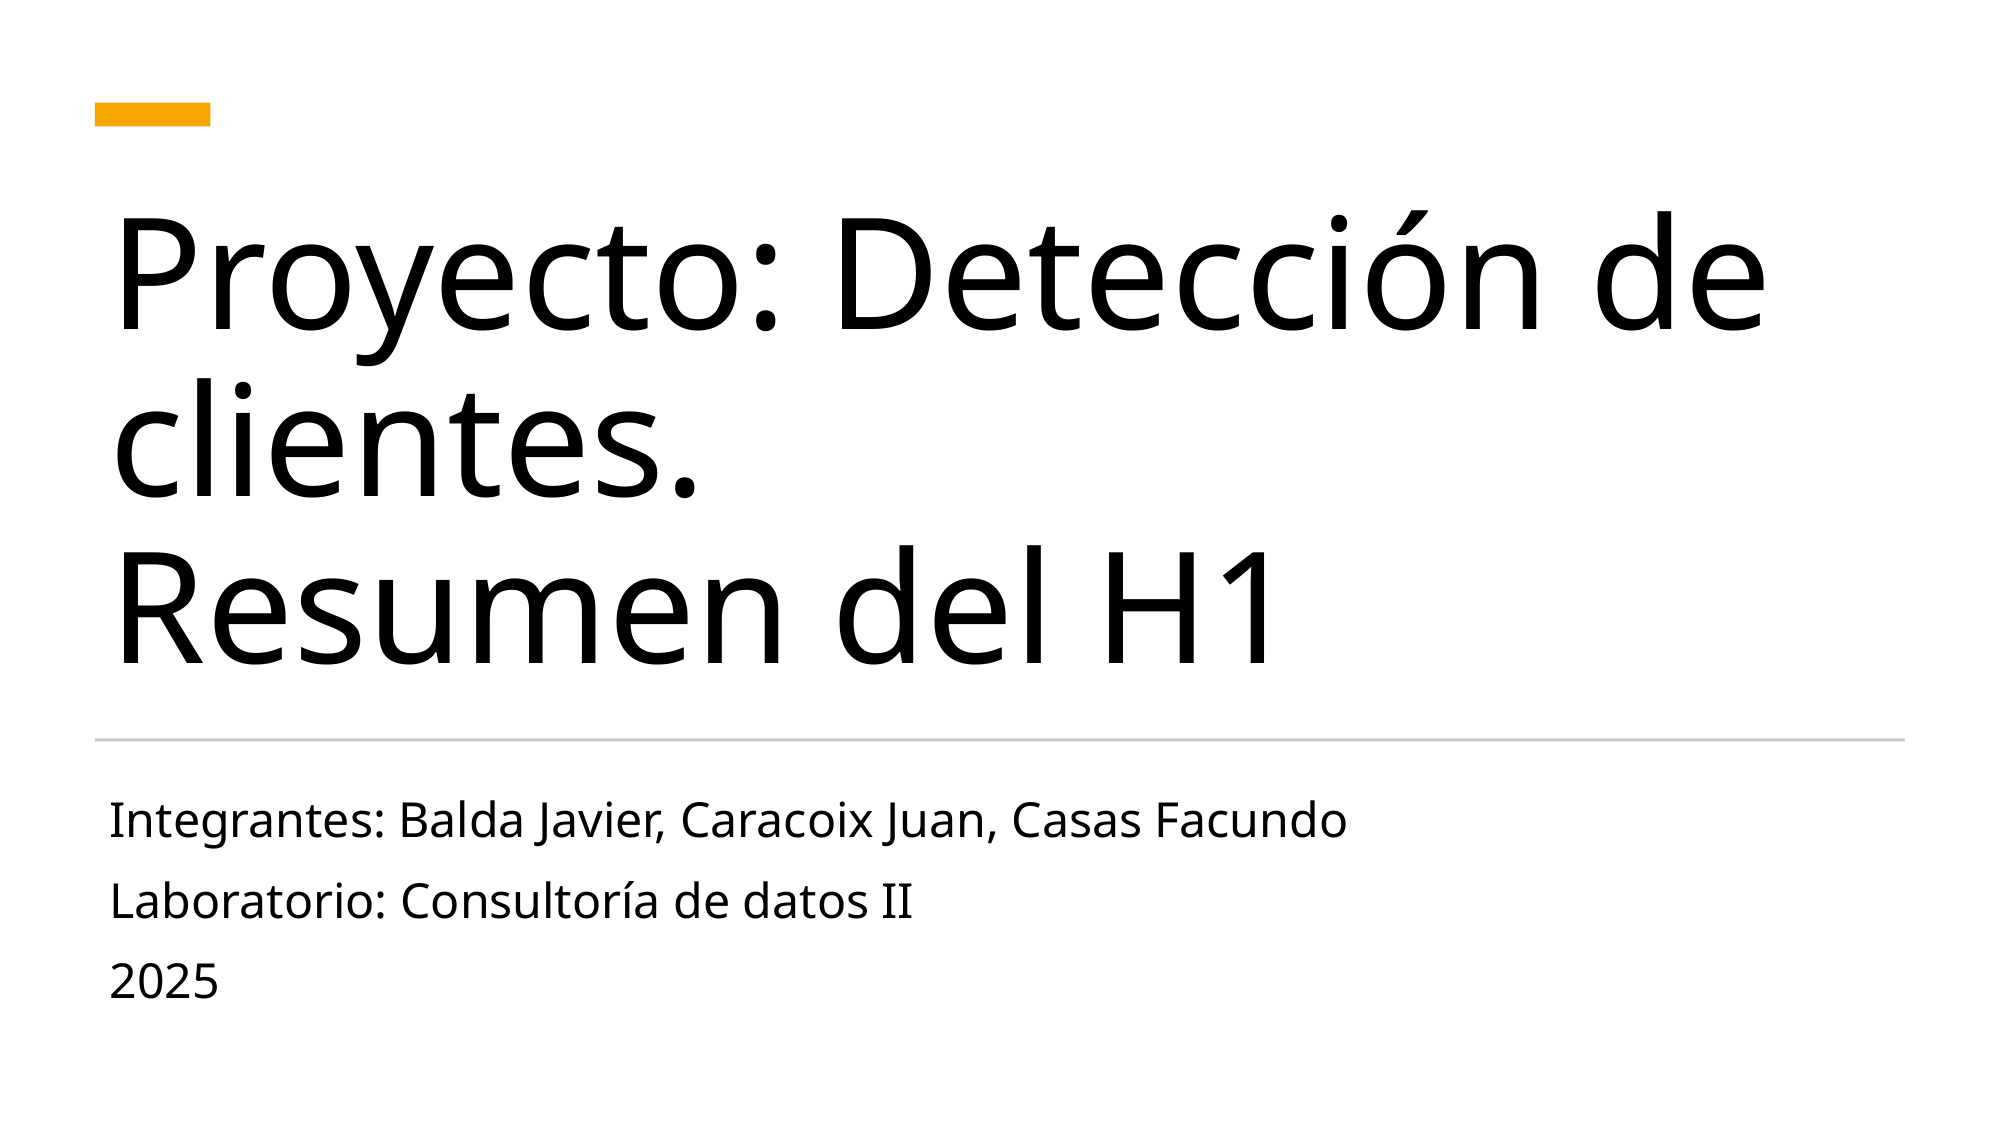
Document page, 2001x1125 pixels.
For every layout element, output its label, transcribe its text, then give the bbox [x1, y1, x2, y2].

subtitle Integrantes: Balda Javier, Caracoix Juan, Casas Facundo Laboratorio: Consultoría de datos II 2025 [94, 775, 1905, 1019]
title Proyecto: Detección de clientes. Resumen del H1 [94, 184, 1905, 705]
